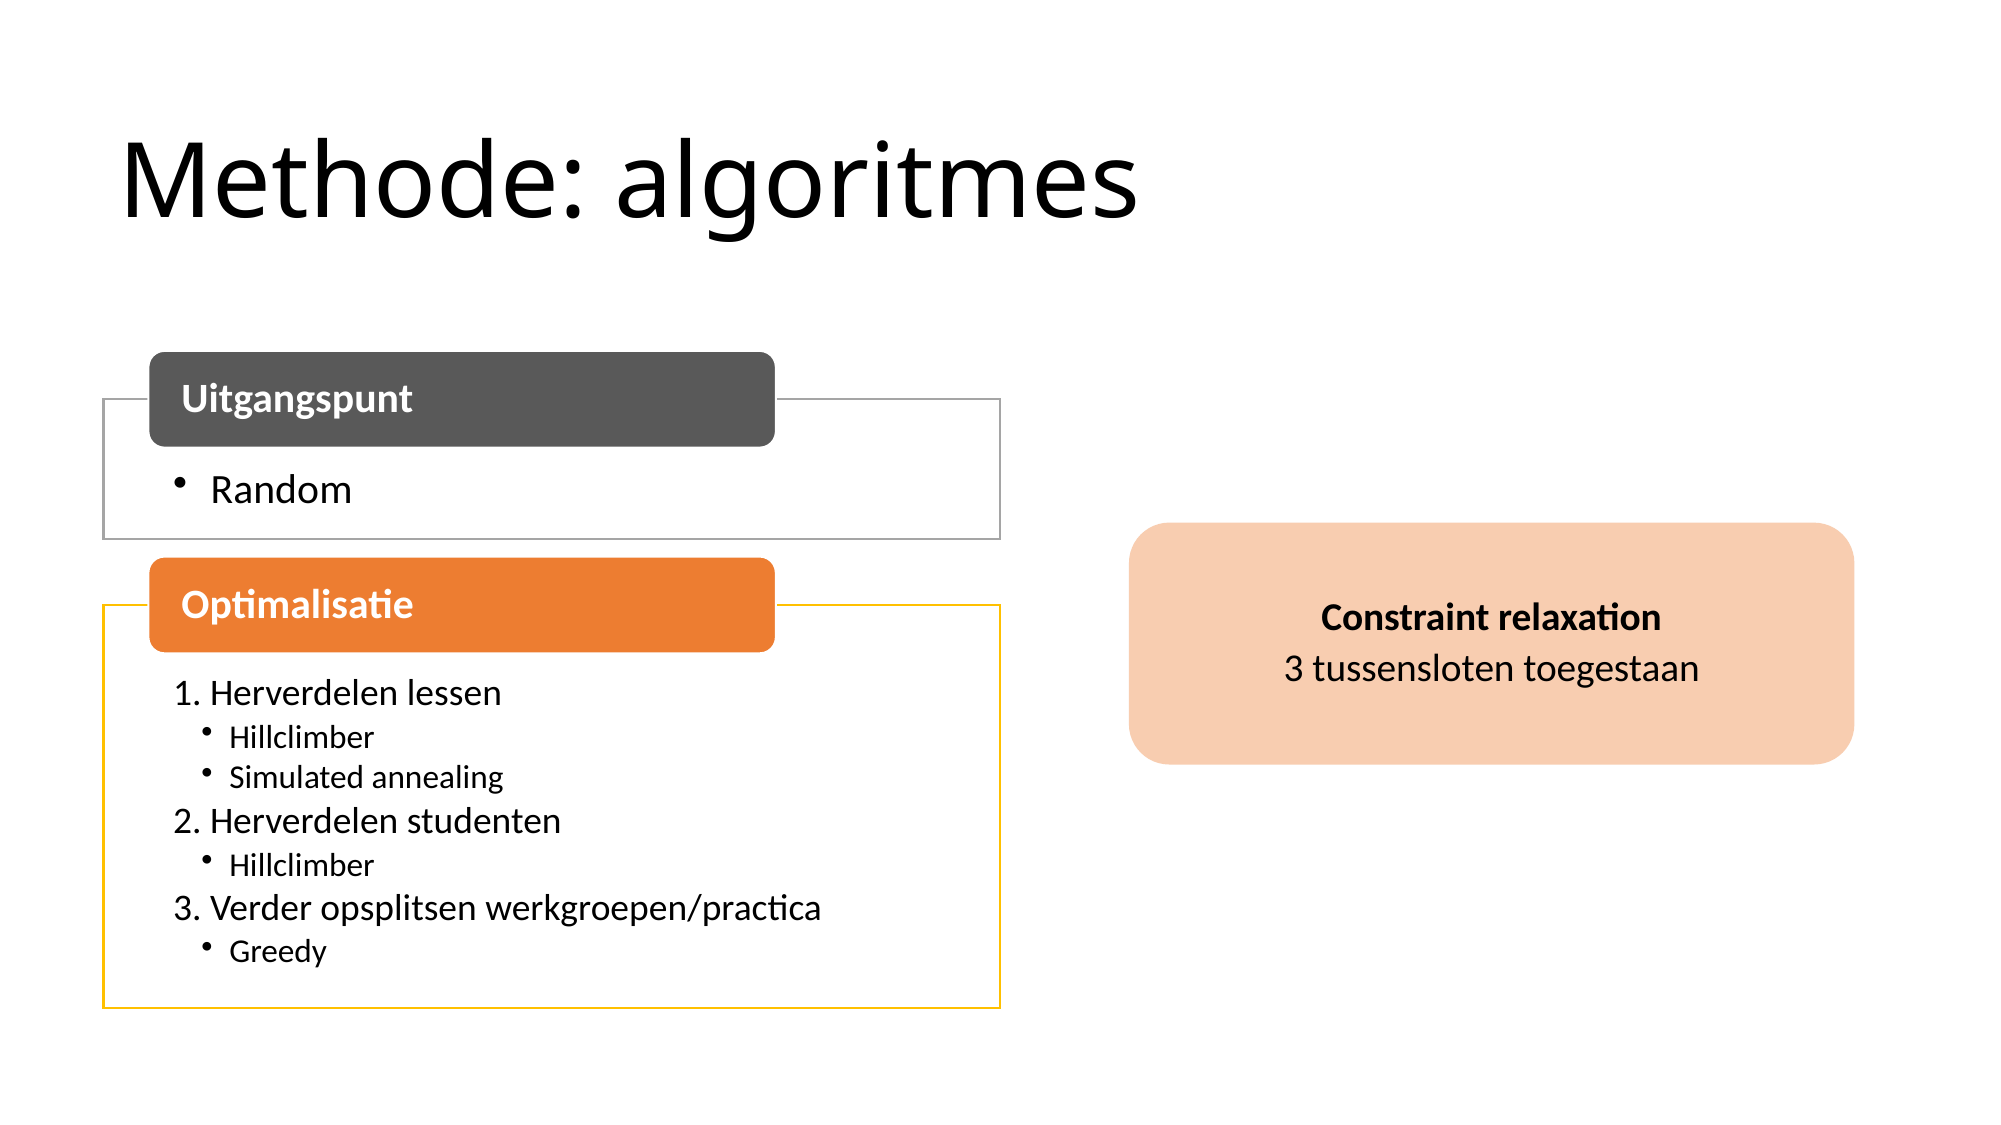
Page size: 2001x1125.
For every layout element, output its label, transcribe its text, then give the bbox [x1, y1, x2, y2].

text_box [1128, 522, 1855, 765]
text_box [103, 349, 1001, 1010]
title Methode: algoritmes [103, 4, 1361, 248]
